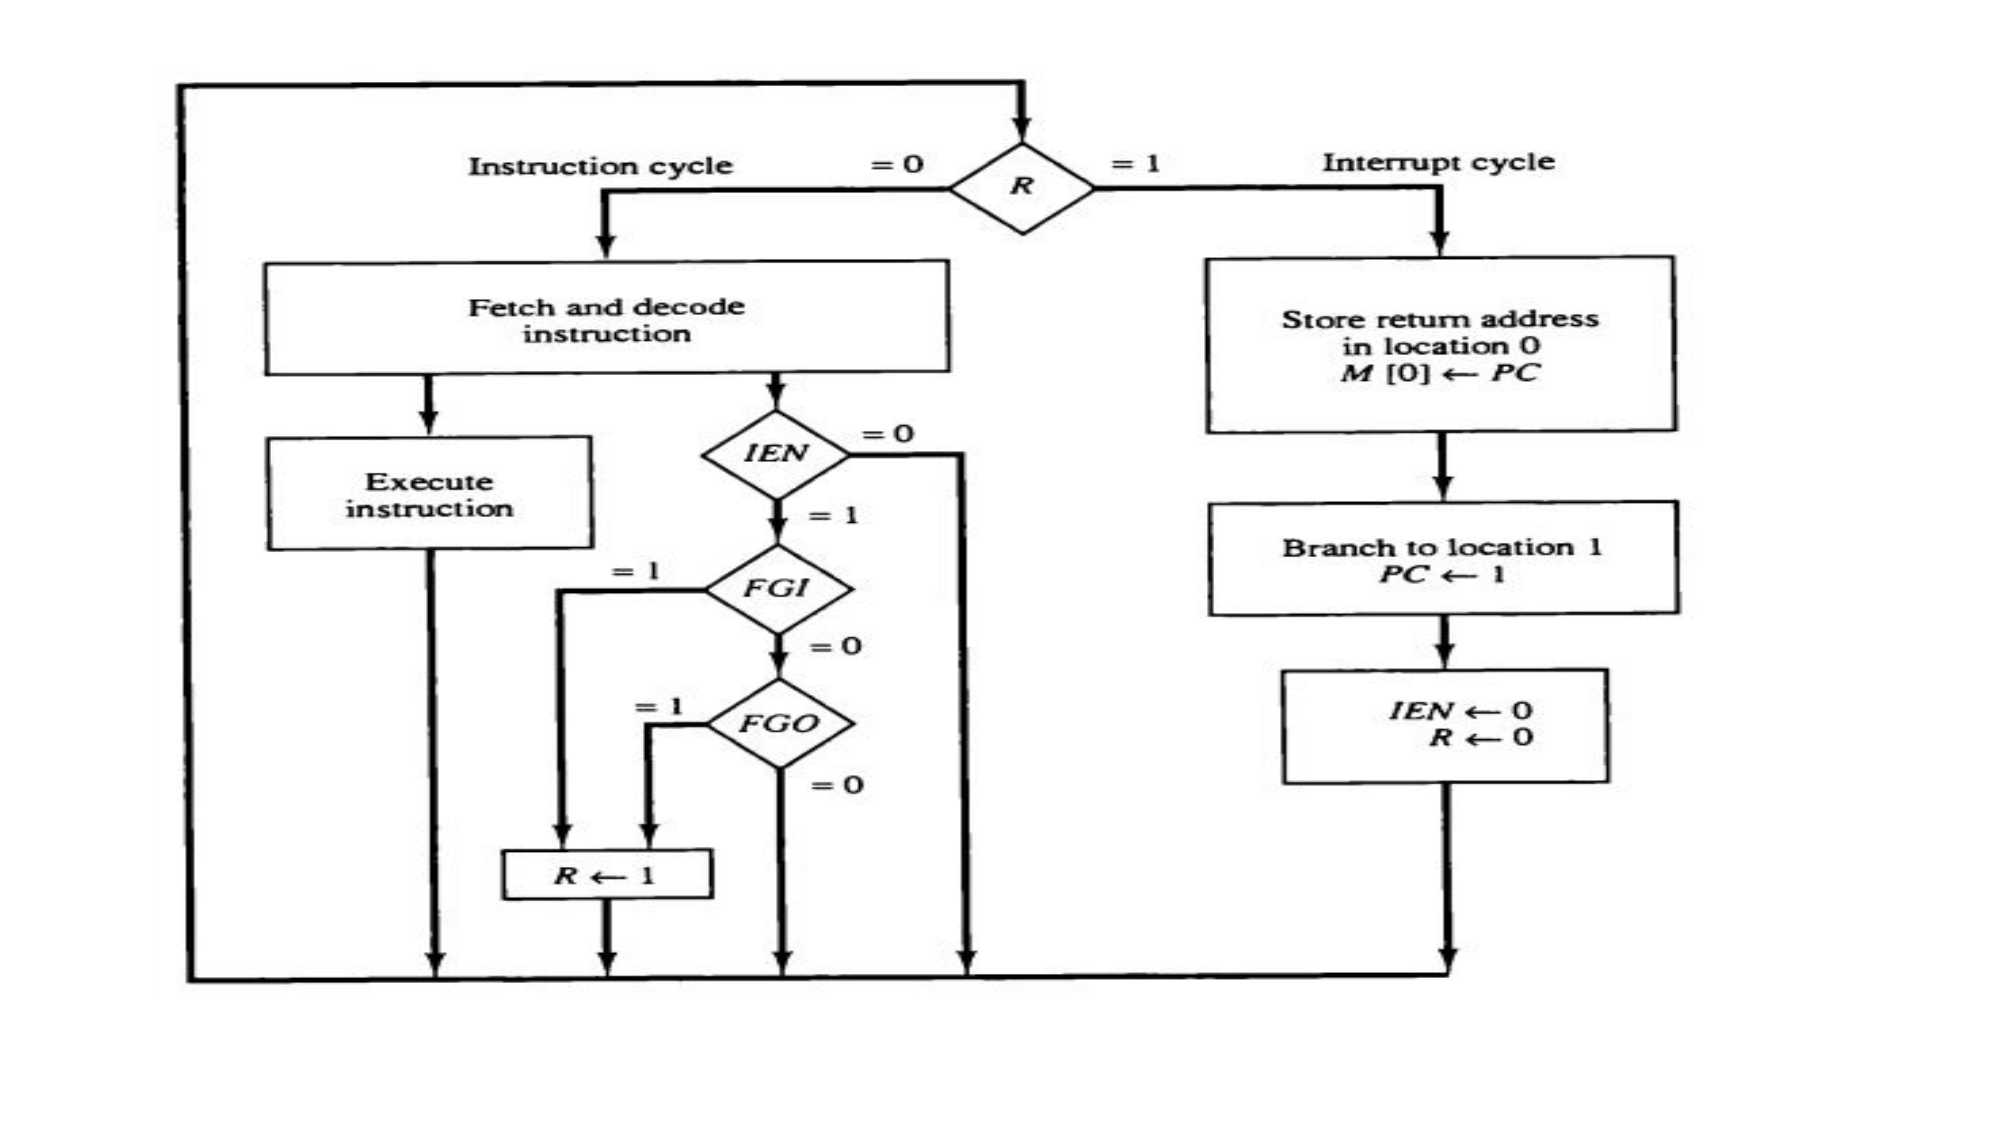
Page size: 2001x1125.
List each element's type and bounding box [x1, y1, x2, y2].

picture [157, 71, 1702, 998]
